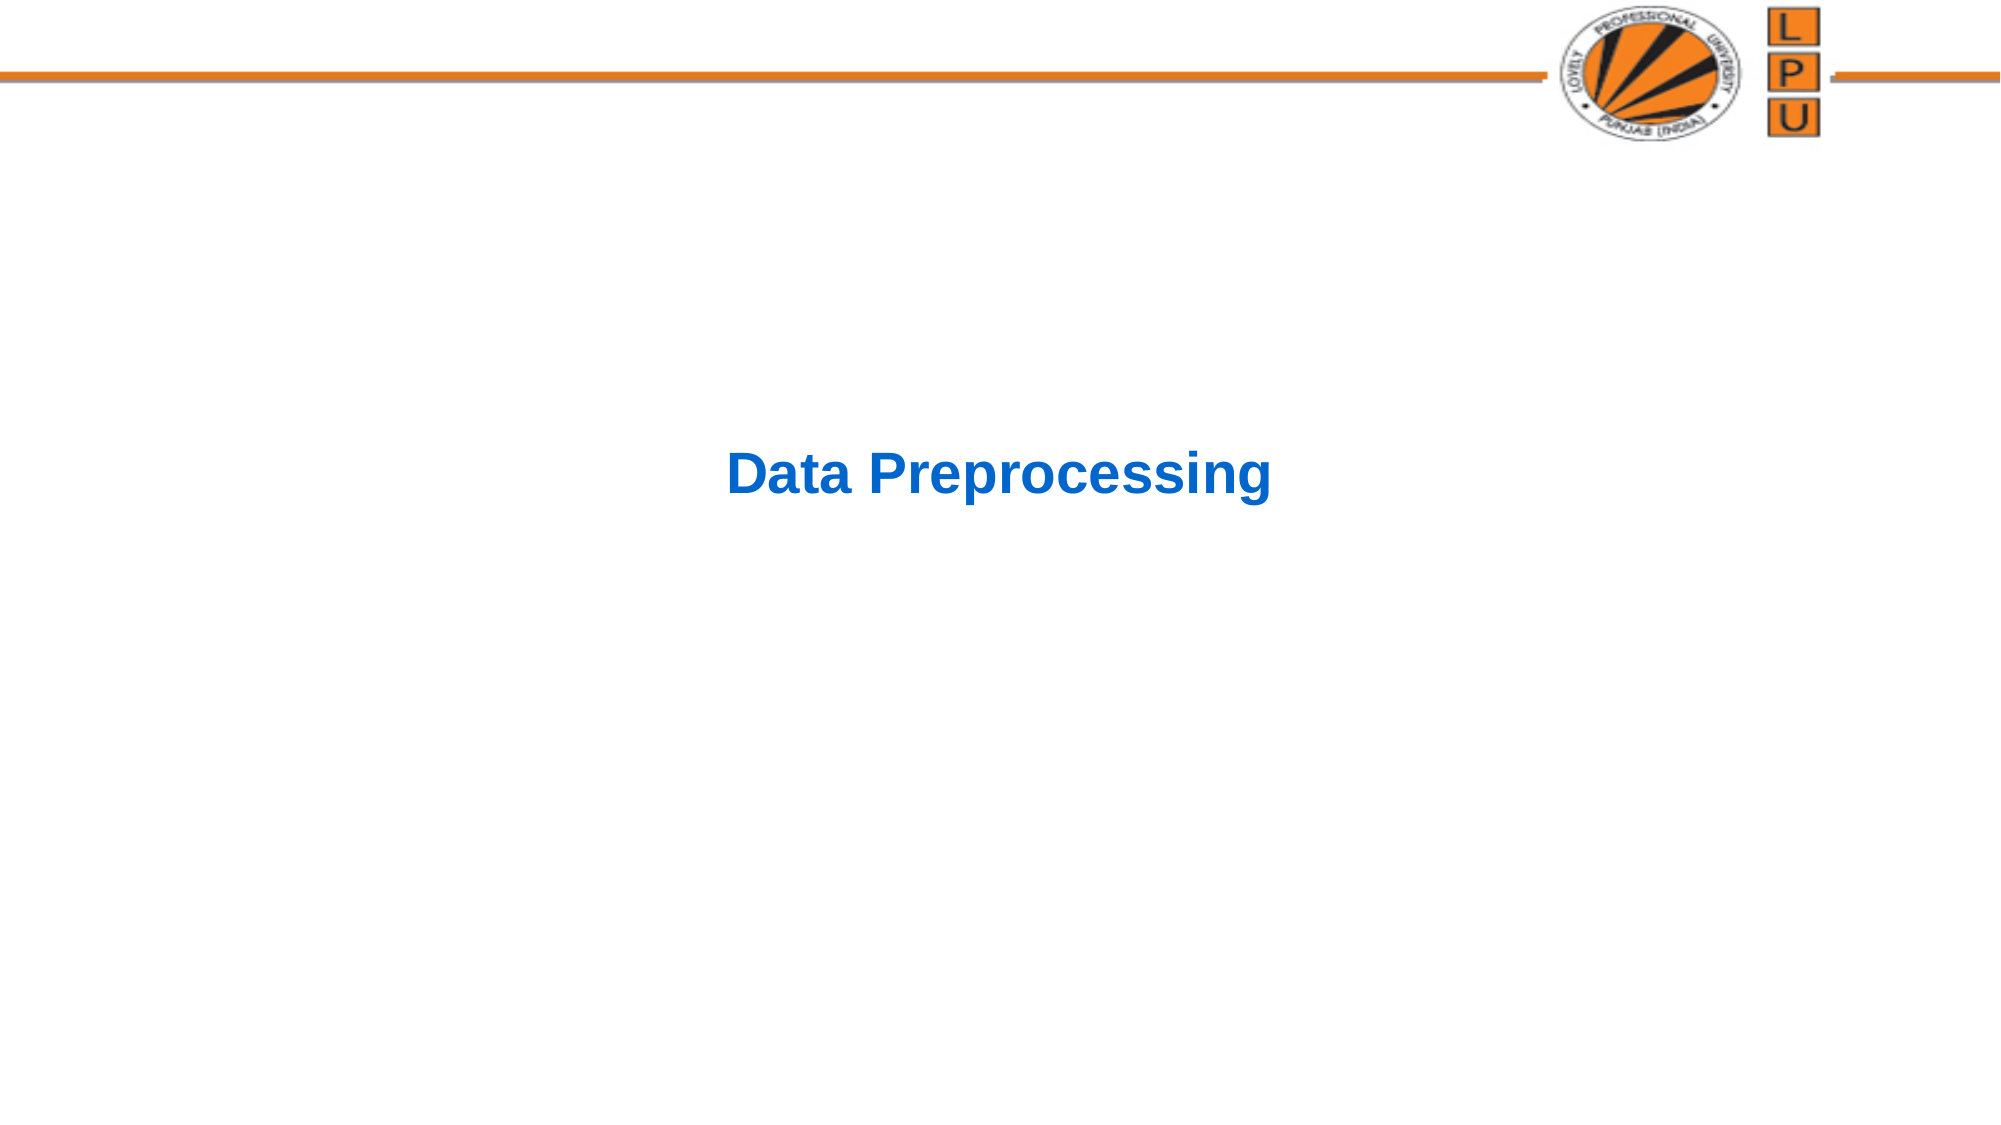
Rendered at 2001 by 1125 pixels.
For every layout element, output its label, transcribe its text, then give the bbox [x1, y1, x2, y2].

title Data Preprocessing [150, 349, 1850, 591]
picture [0, 0, 2001, 1125]
